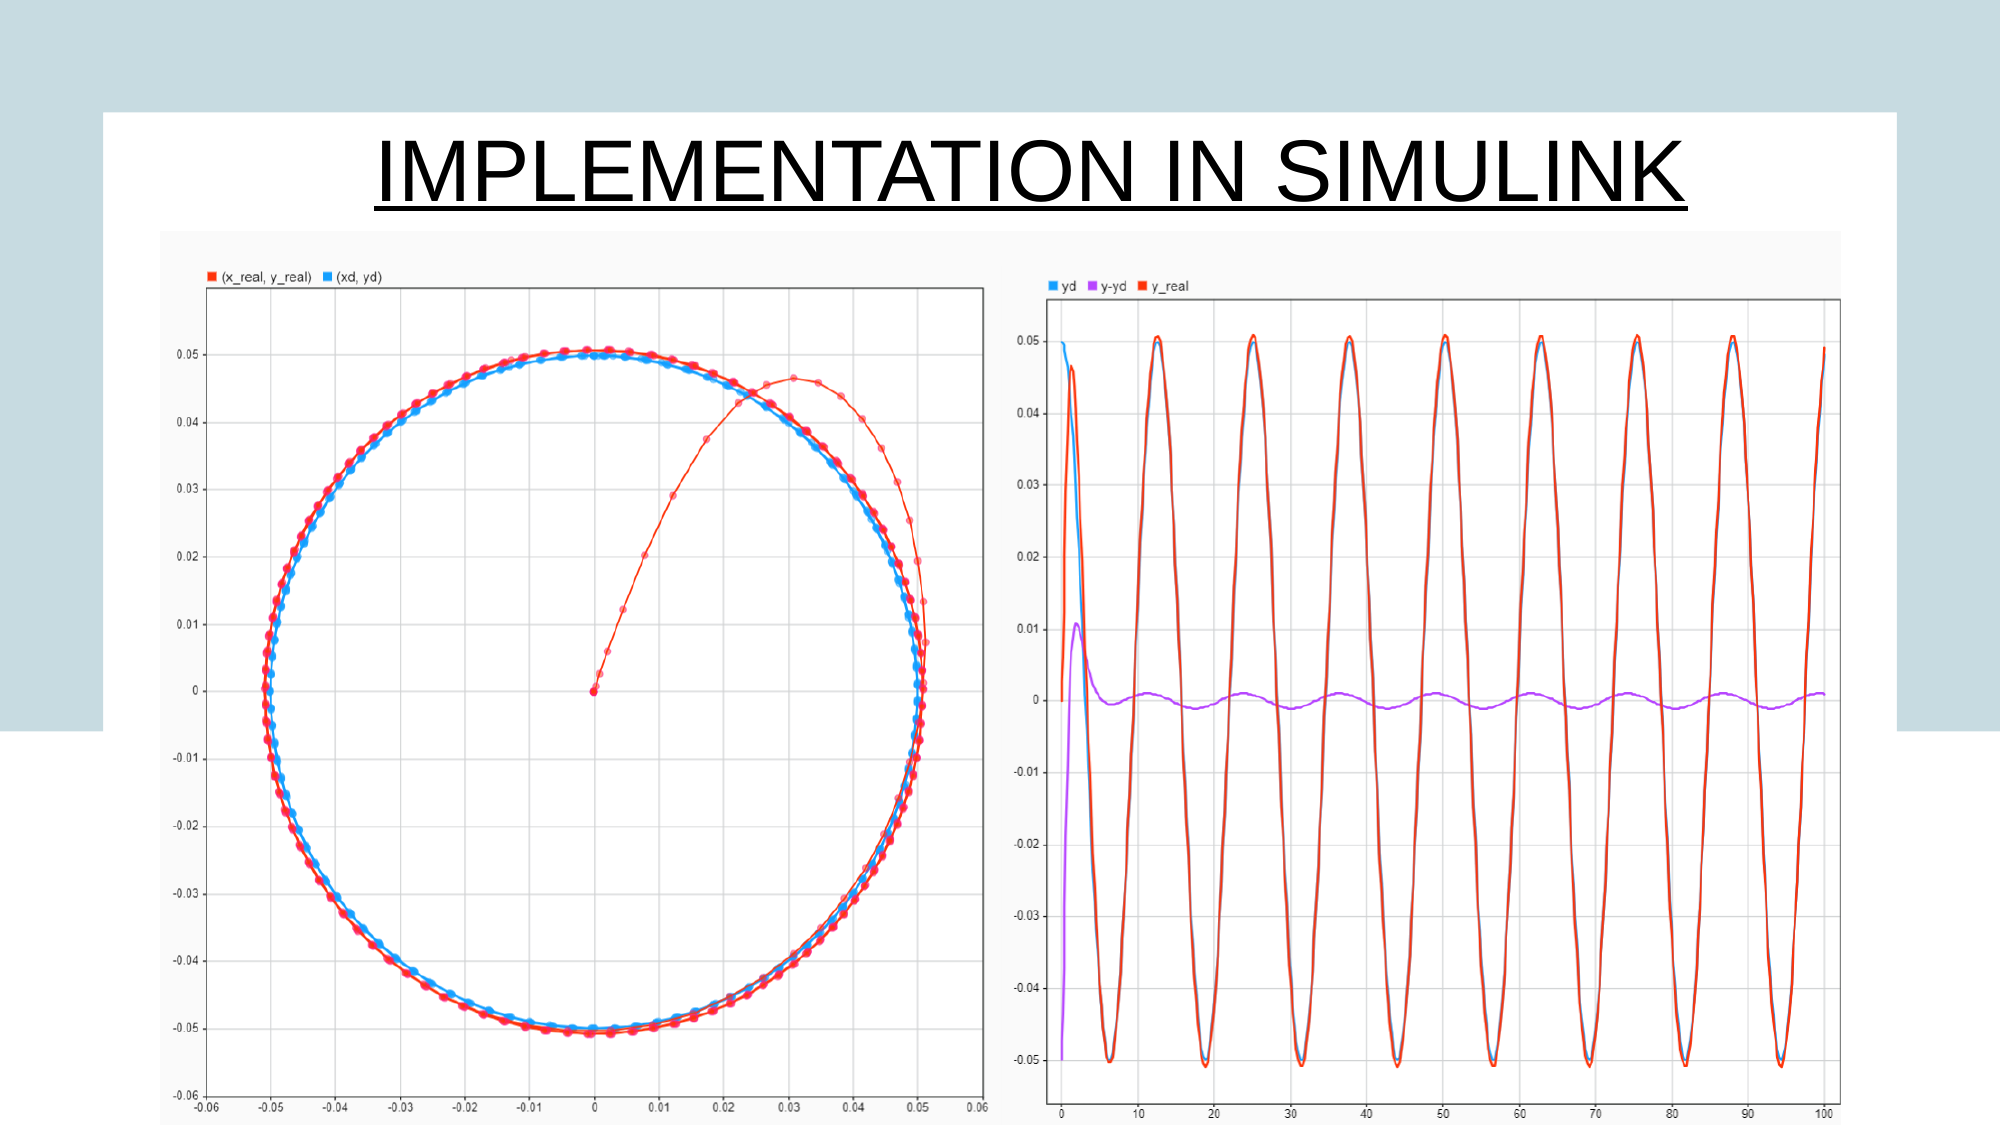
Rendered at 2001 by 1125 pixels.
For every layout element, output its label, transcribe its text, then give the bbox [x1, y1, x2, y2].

picture [160, 231, 1841, 1125]
title IMPLEMENTATION IN SIMULINK [86, 82, 1976, 221]
